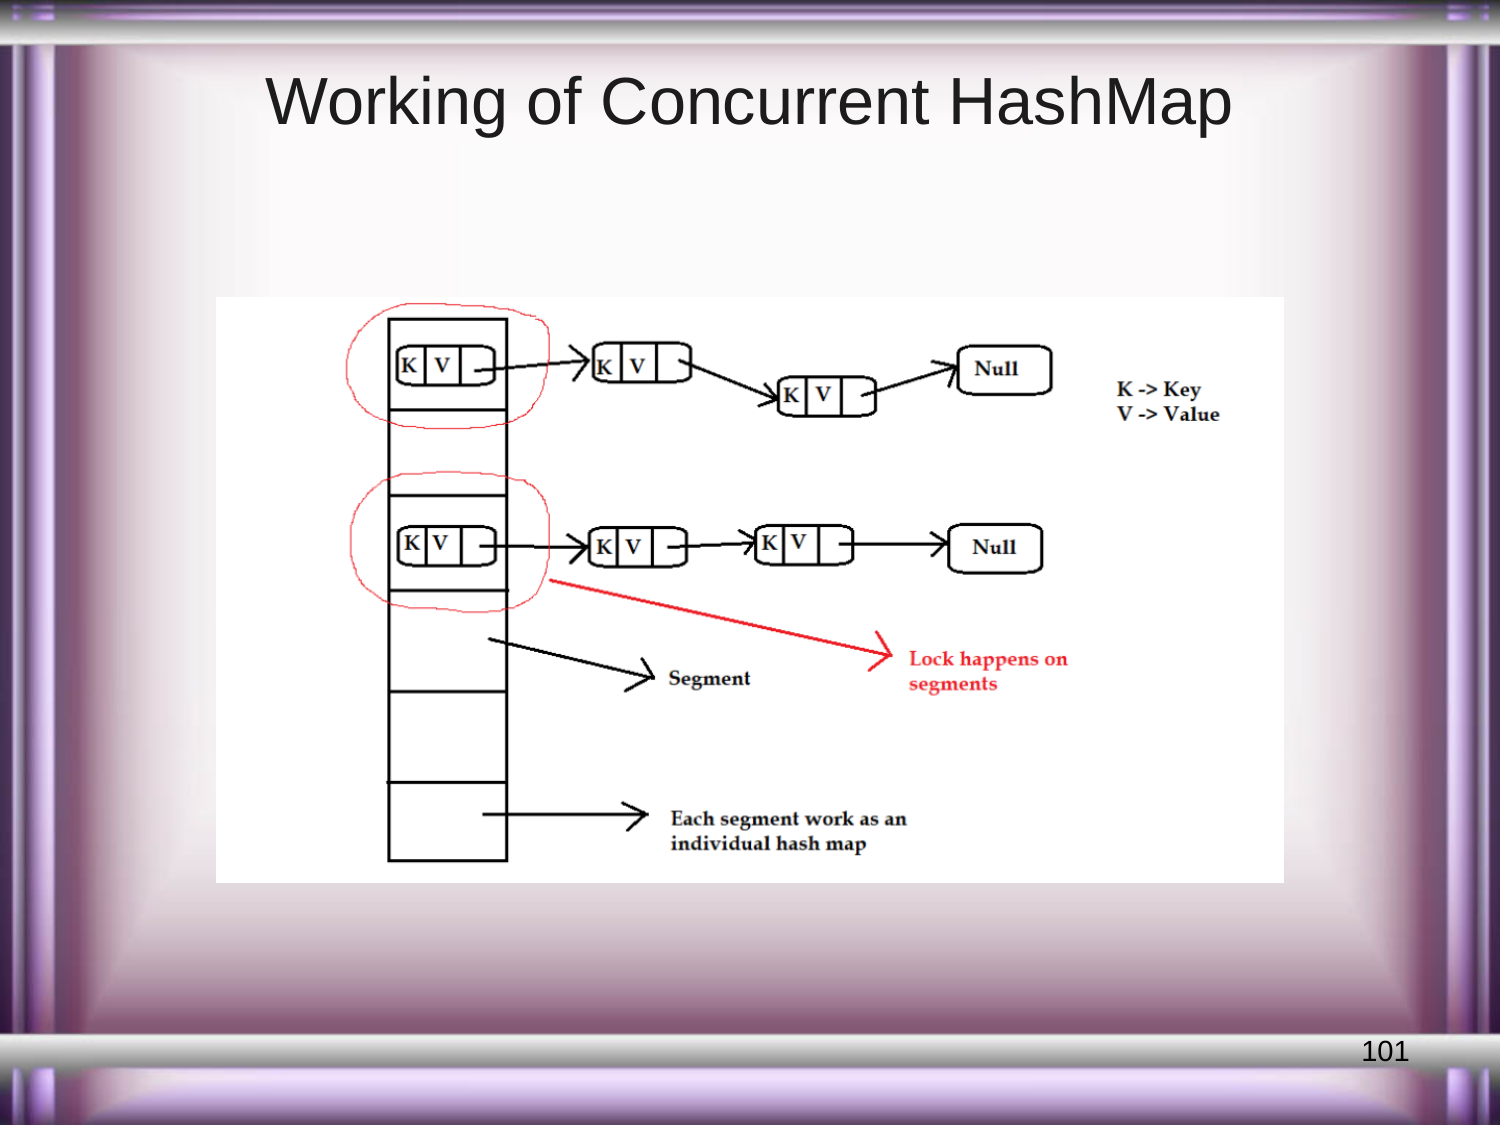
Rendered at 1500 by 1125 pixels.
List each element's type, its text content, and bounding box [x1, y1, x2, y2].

slide_number 101 [1074, 1024, 1426, 1103]
title Working of Concurrent HashMap [75, 45, 1425, 150]
picture [0, 0, 1500, 1125]
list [216, 297, 1284, 883]
